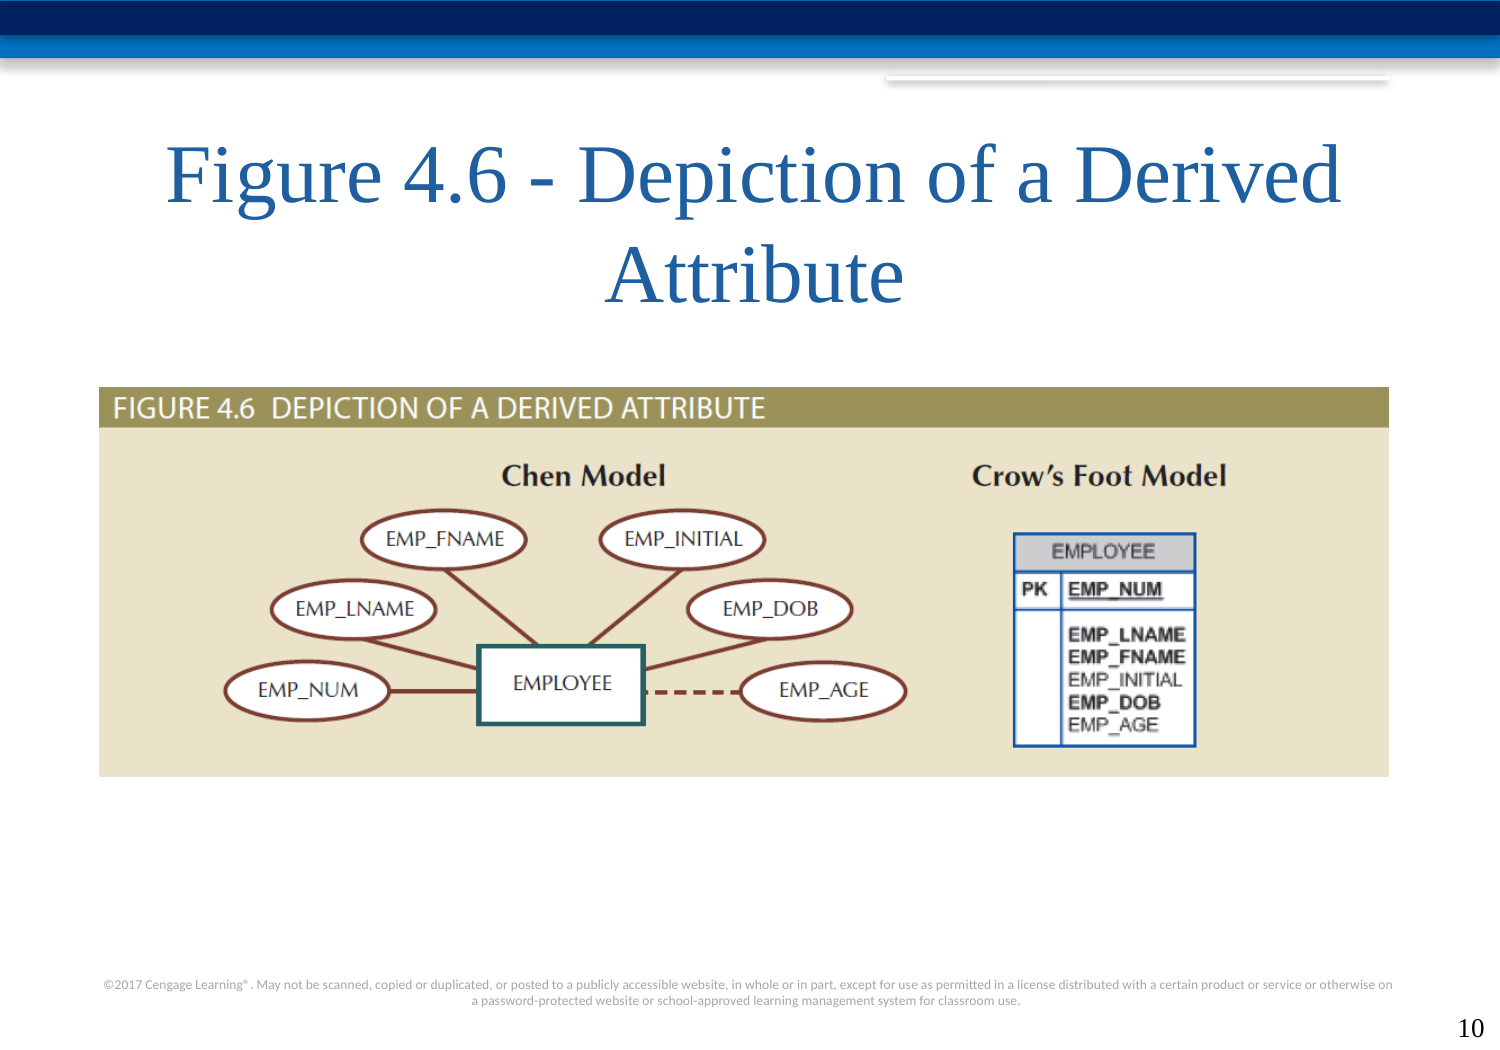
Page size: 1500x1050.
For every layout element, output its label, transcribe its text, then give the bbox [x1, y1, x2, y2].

title Figure 4.6 - Depiction of a Derived Attribute [125, 137, 1385, 301]
slide_number 10 [1425, 1003, 1500, 1050]
picture [99, 387, 1389, 777]
